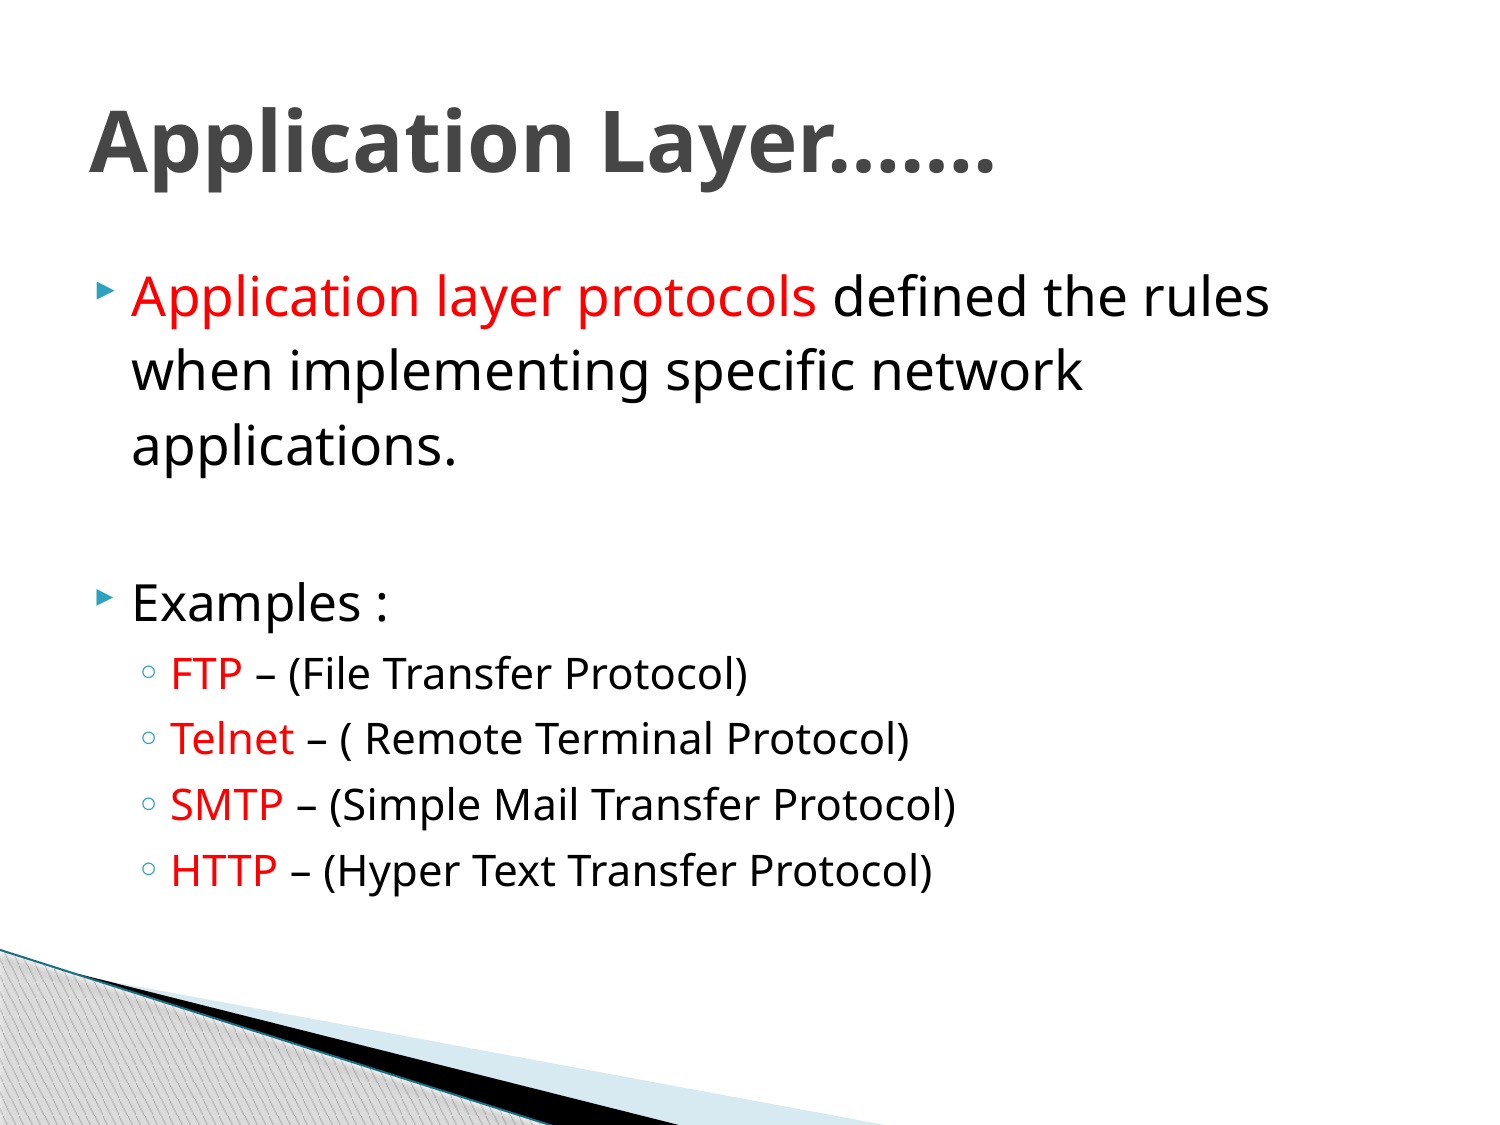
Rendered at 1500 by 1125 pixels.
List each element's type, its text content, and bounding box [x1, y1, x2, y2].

list Application layer protocols defined the rules when implementing specific network applications. Examples : FTP – (File Transfer Protocol) Telnet – ( Remote Terminal Protocol) SMTP – (Simple Mail Transfer Protocol) HTTP – (Hyper Text Transfer Protocol) [62, 249, 1413, 975]
title Application Layer……. [75, 45, 1425, 233]
